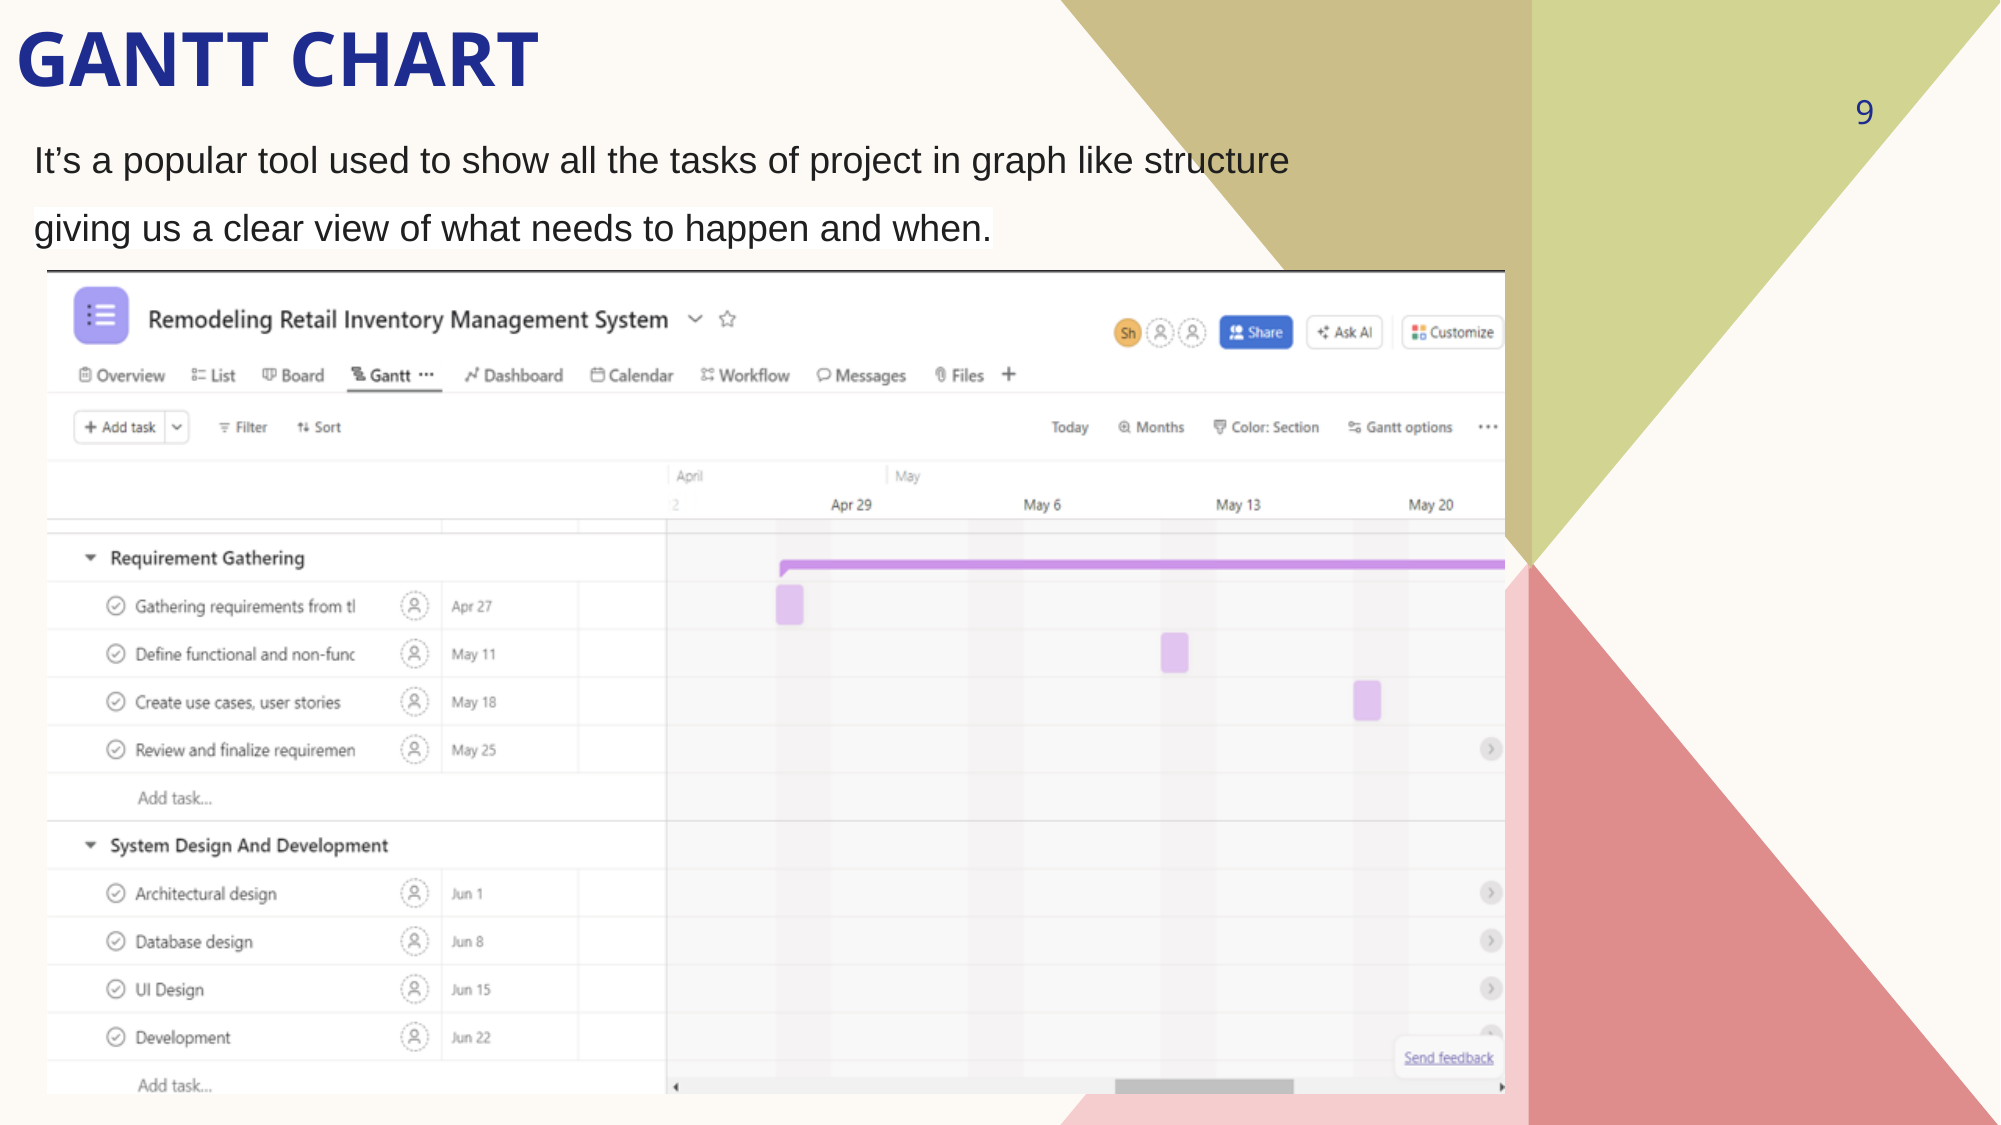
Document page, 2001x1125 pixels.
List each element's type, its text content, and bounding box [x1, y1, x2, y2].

slide_number 9 [1699, 75, 1875, 153]
picture [47, 270, 1505, 1094]
list It’s a popular tool used to show all the tasks of project in graph like structure giving us a clear view of what needs to happen and when. [19, 113, 1394, 1125]
title Gantt Chart [0, 0, 1080, 101]
